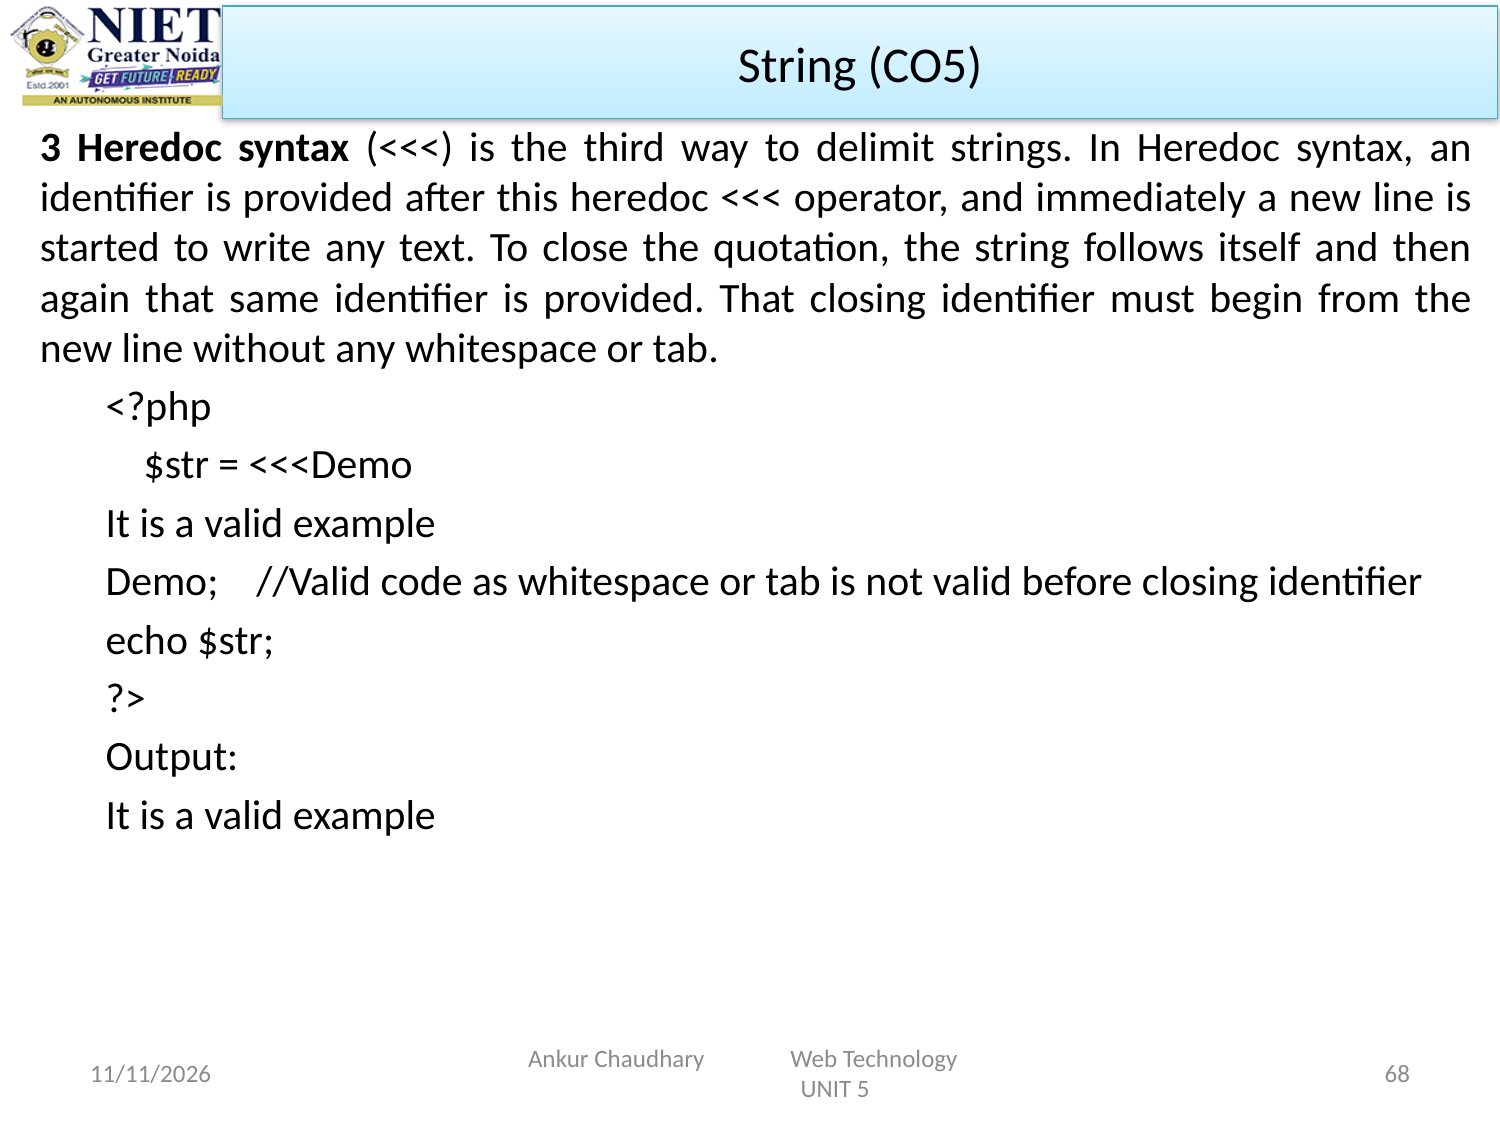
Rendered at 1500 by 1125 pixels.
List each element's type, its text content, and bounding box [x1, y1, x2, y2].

slide_number 68 [1074, 1042, 1425, 1103]
list 3 Heredoc syntax (<<<) is the third way to delimit strings. In Heredoc syntax, an identifier is provided after this heredoc <<< operator, and immediately a new line is started to write any text. To close the quotation, the string follows itself and then again that same identifier is provided. That closing identifier must begin from the new line without any whitespace or tab. <?php $str = <<<Demo It is a valid example Demo; //Valid code as whitespace or tab is not valid before closing identifier echo $str; ?> Output: It is a valid example [24, 114, 1488, 1005]
picture [9, 6, 223, 106]
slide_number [75, 1042, 425, 1103]
footer Ankur Chaudhary Web Technology UNIT 5 [512, 1042, 1074, 1103]
text_box String (CO5) [222, 5, 1498, 119]
